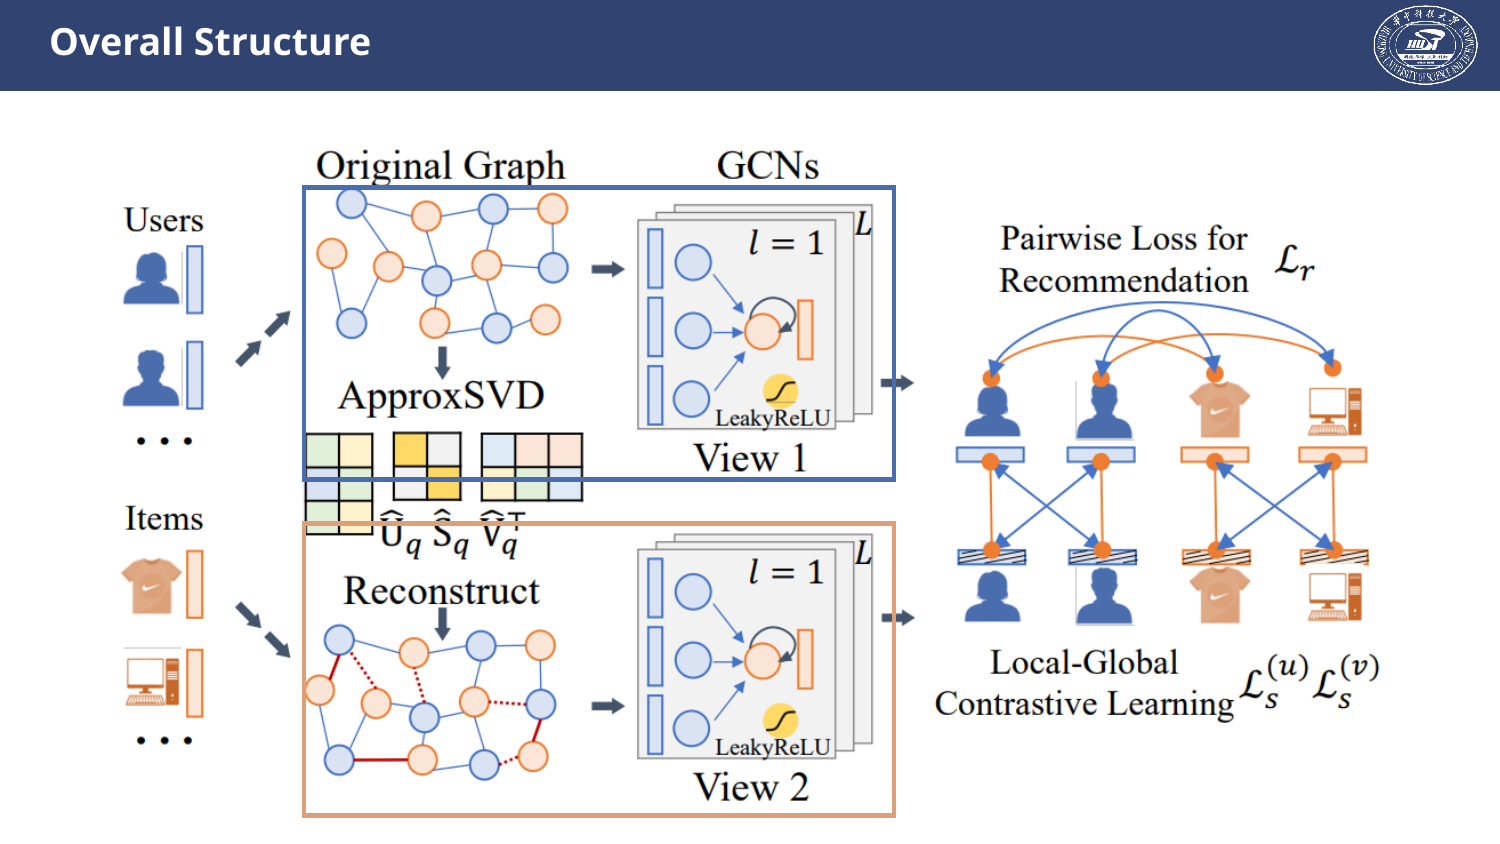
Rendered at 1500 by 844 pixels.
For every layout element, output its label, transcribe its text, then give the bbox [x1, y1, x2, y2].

picture [1365, 1, 1483, 90]
picture [114, 143, 1386, 812]
text_box Overall Structure [34, 10, 612, 71]
text_box [303, 811, 895, 817]
